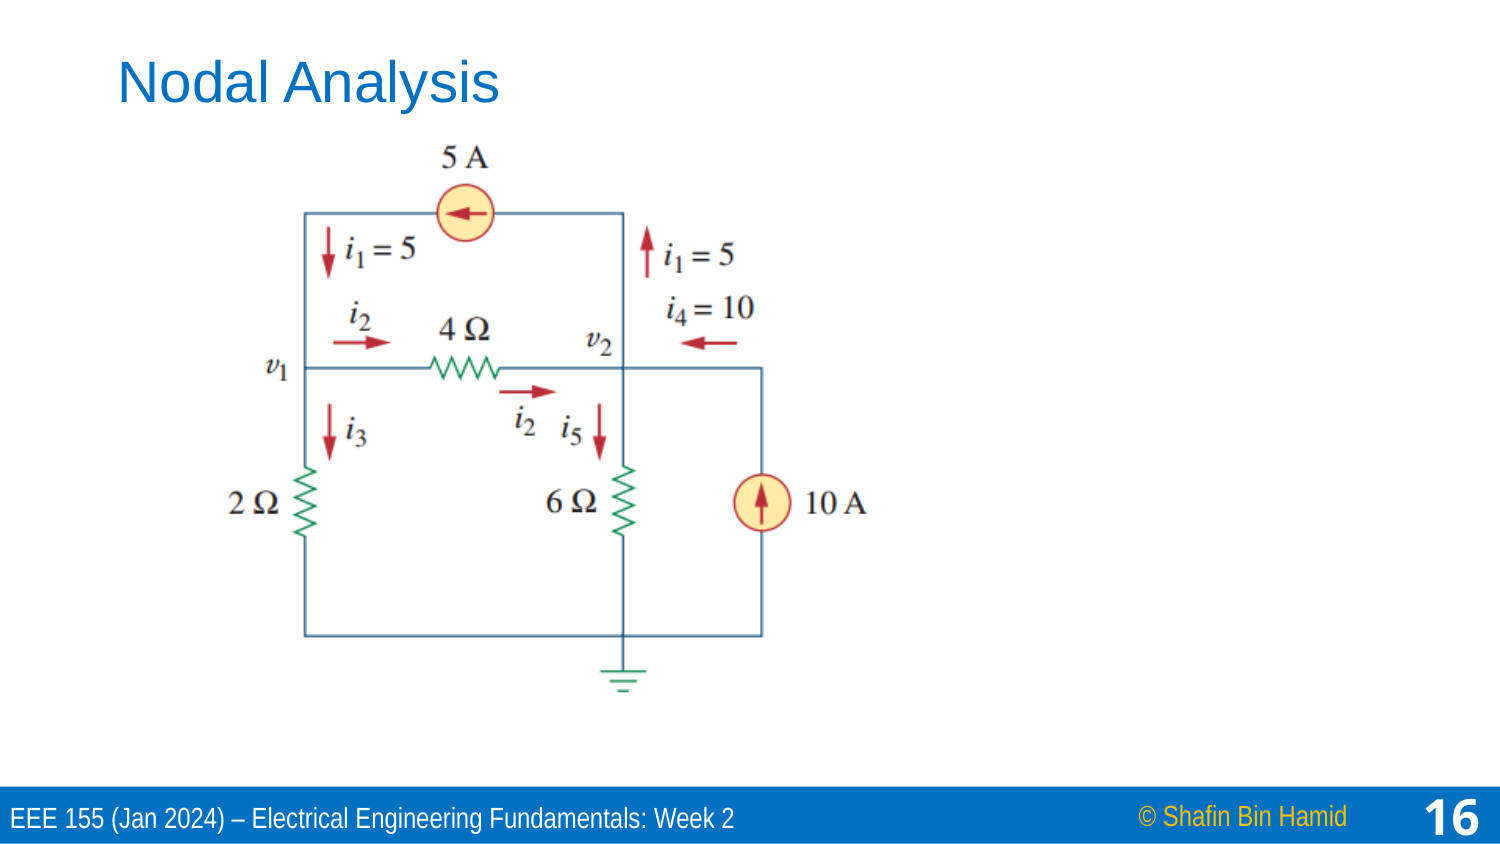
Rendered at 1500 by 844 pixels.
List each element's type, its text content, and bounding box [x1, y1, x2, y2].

title Nodal Analysis [103, 45, 1397, 138]
slide_number 16 [1389, 778, 1495, 826]
picture [207, 137, 881, 705]
